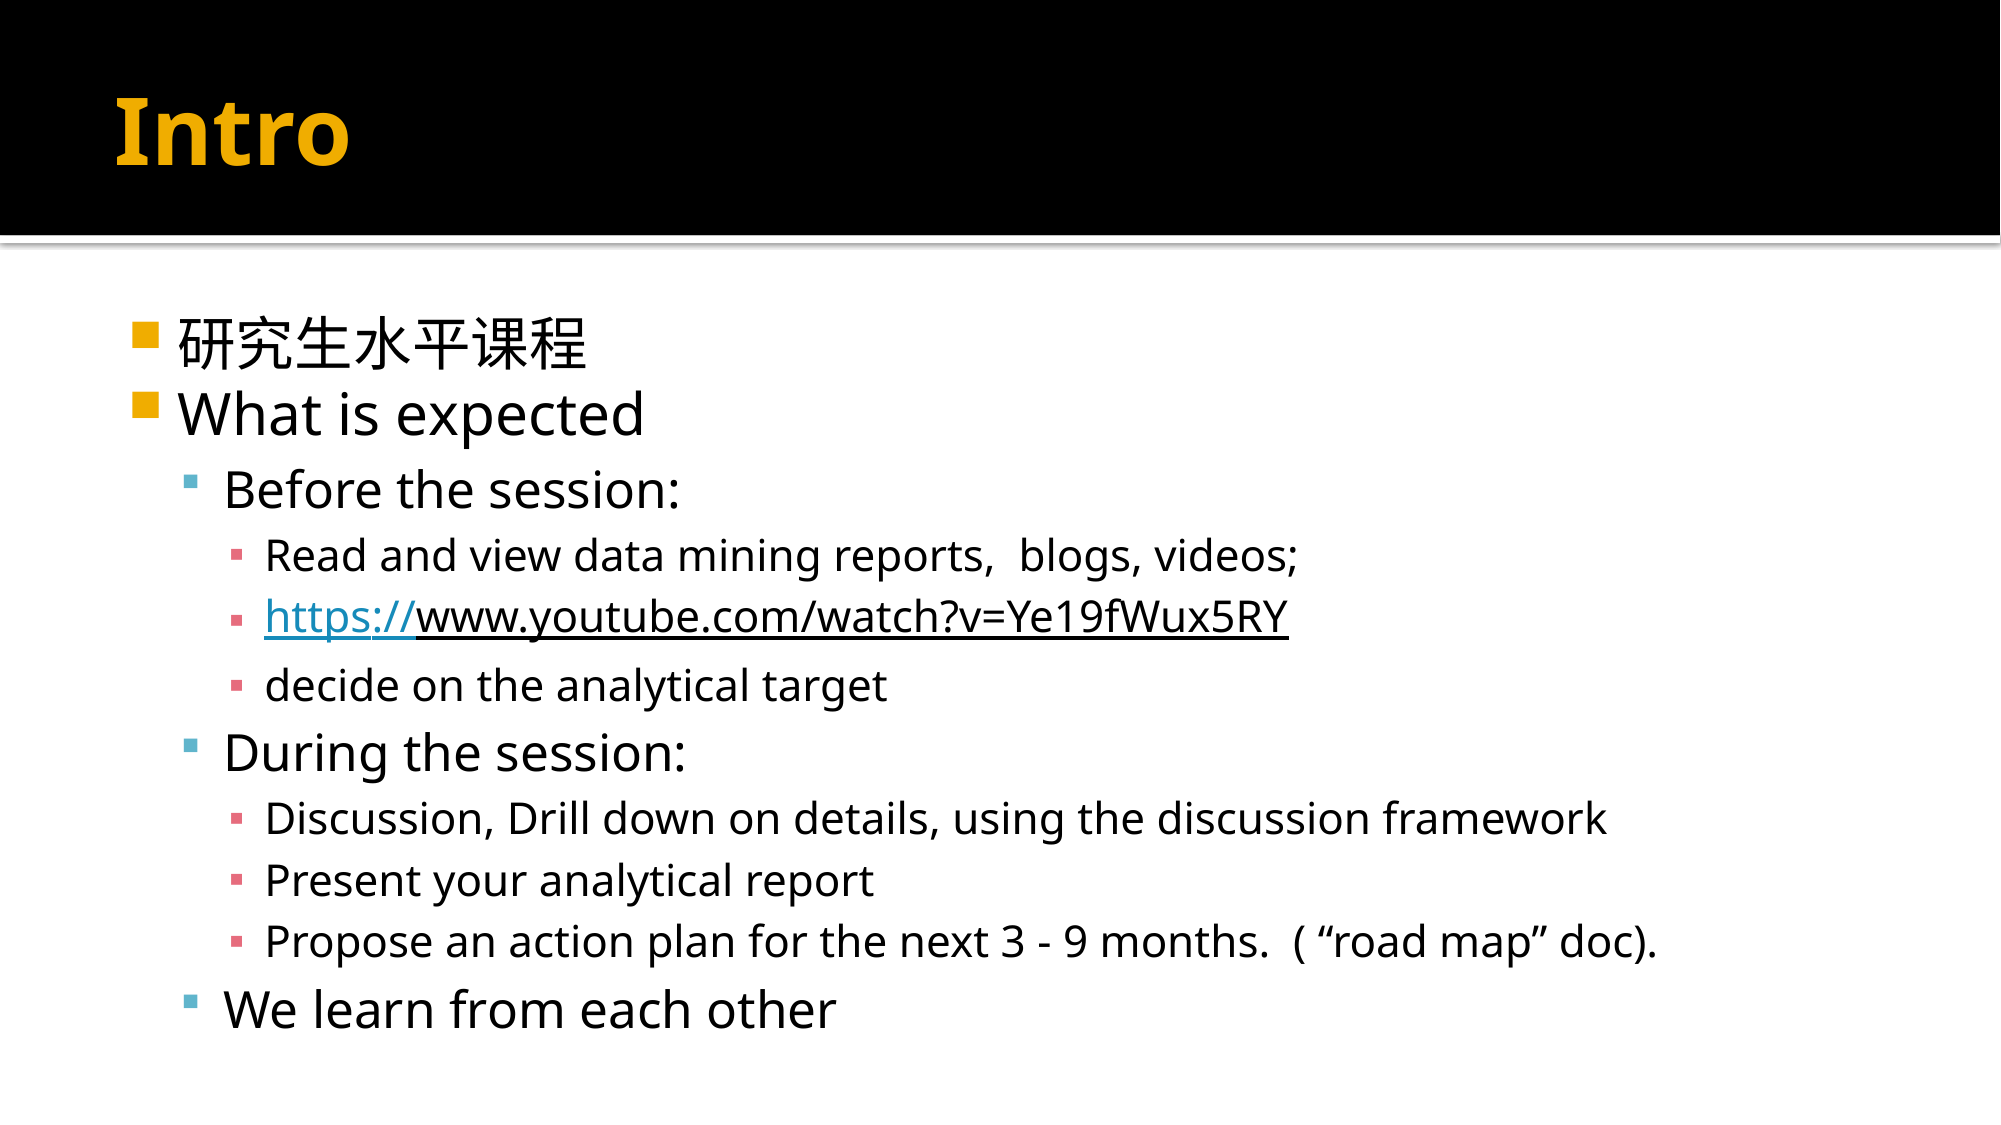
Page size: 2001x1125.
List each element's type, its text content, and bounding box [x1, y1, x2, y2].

title Intro [99, 25, 1900, 231]
list 研究生水平课程 What is expected Before the session: Read and view data mining reports, blogs, videos; https://www.youtube.com/watch?v=Ye19fWux5RY decide on the analytical target During the session: Discussion, Drill down on details, using the discussion framework Present your analytical report Propose an action plan for the next 3 - 9 months. ( “road map” doc). We learn from each other [99, 291, 1900, 1050]
